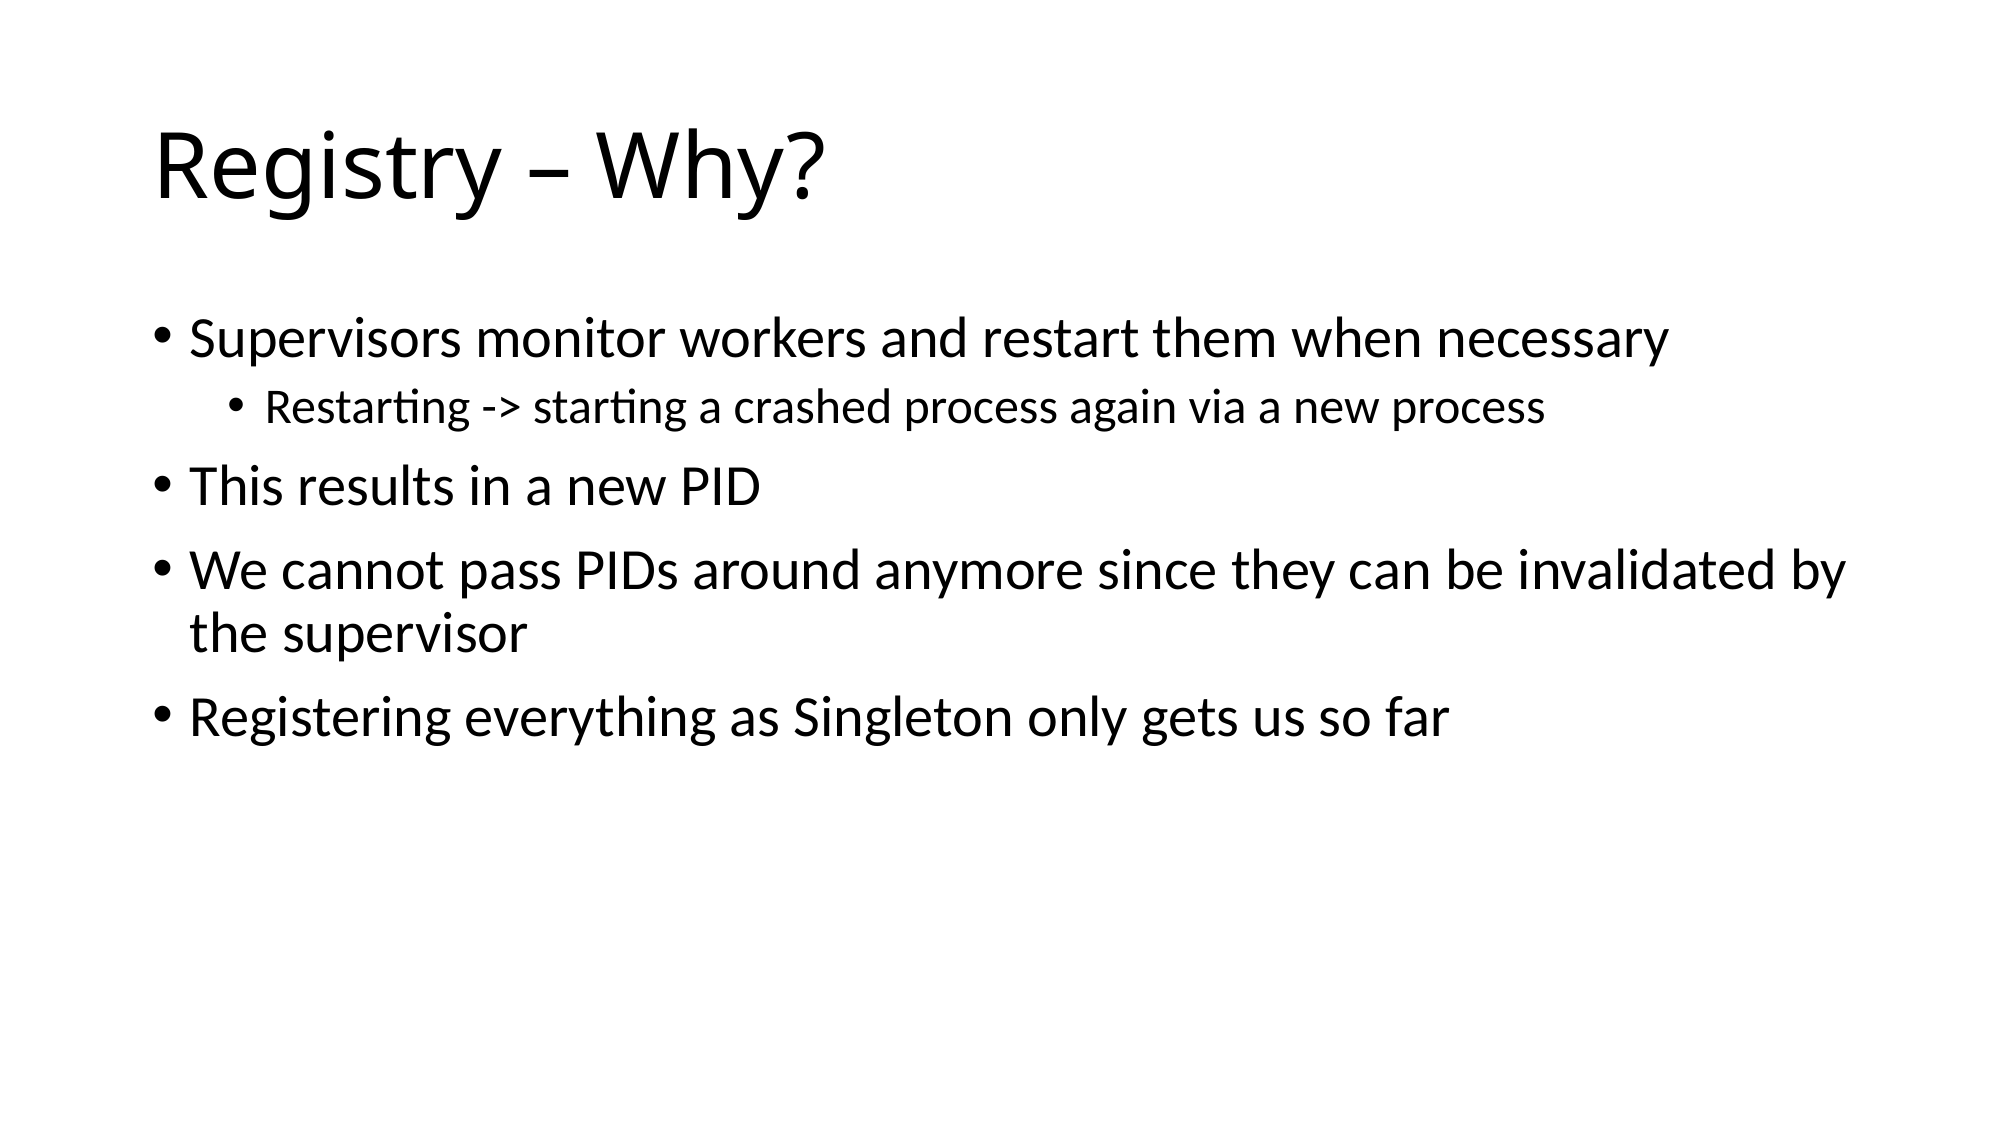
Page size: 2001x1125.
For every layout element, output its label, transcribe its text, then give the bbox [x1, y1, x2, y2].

list Supervisors monitor workers and restart them when necessary Restarting -> starting a crashed process again via a new process This results in a new PID We cannot pass PIDs around anymore since they can be invalidated by the supervisor Registering everything as Singleton only gets us so far [137, 299, 1863, 1014]
title Registry – Why? [137, 59, 1863, 278]
